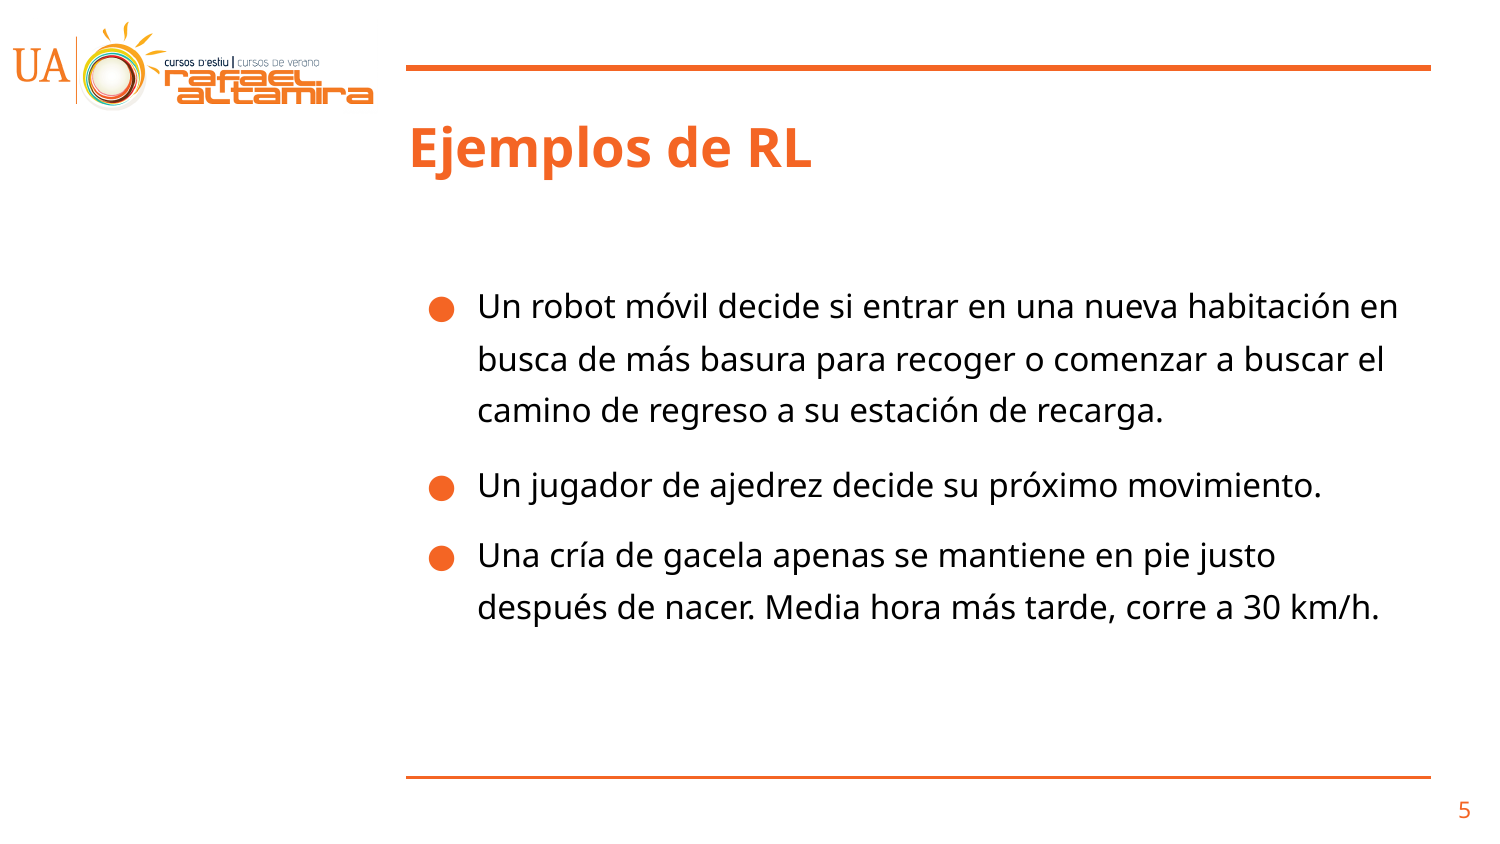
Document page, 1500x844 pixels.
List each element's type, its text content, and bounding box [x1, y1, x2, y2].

title Ejemplos de RL [393, 94, 1431, 199]
picture [12, 18, 378, 114]
list Un robot móvil decide si entrar en una nueva habitación en busca de más basura para recoger o comenzar a buscar el camino de regreso a su estación de recarga. Un jugador de ajedrez decide su próximo movimiento. Una cría de gacela apenas se mantiene en pie justo después de nacer. Media hora más tarde, corre a 30 km/h. [395, 261, 1433, 755]
slide_number ‹#› [1396, 779, 1487, 844]
